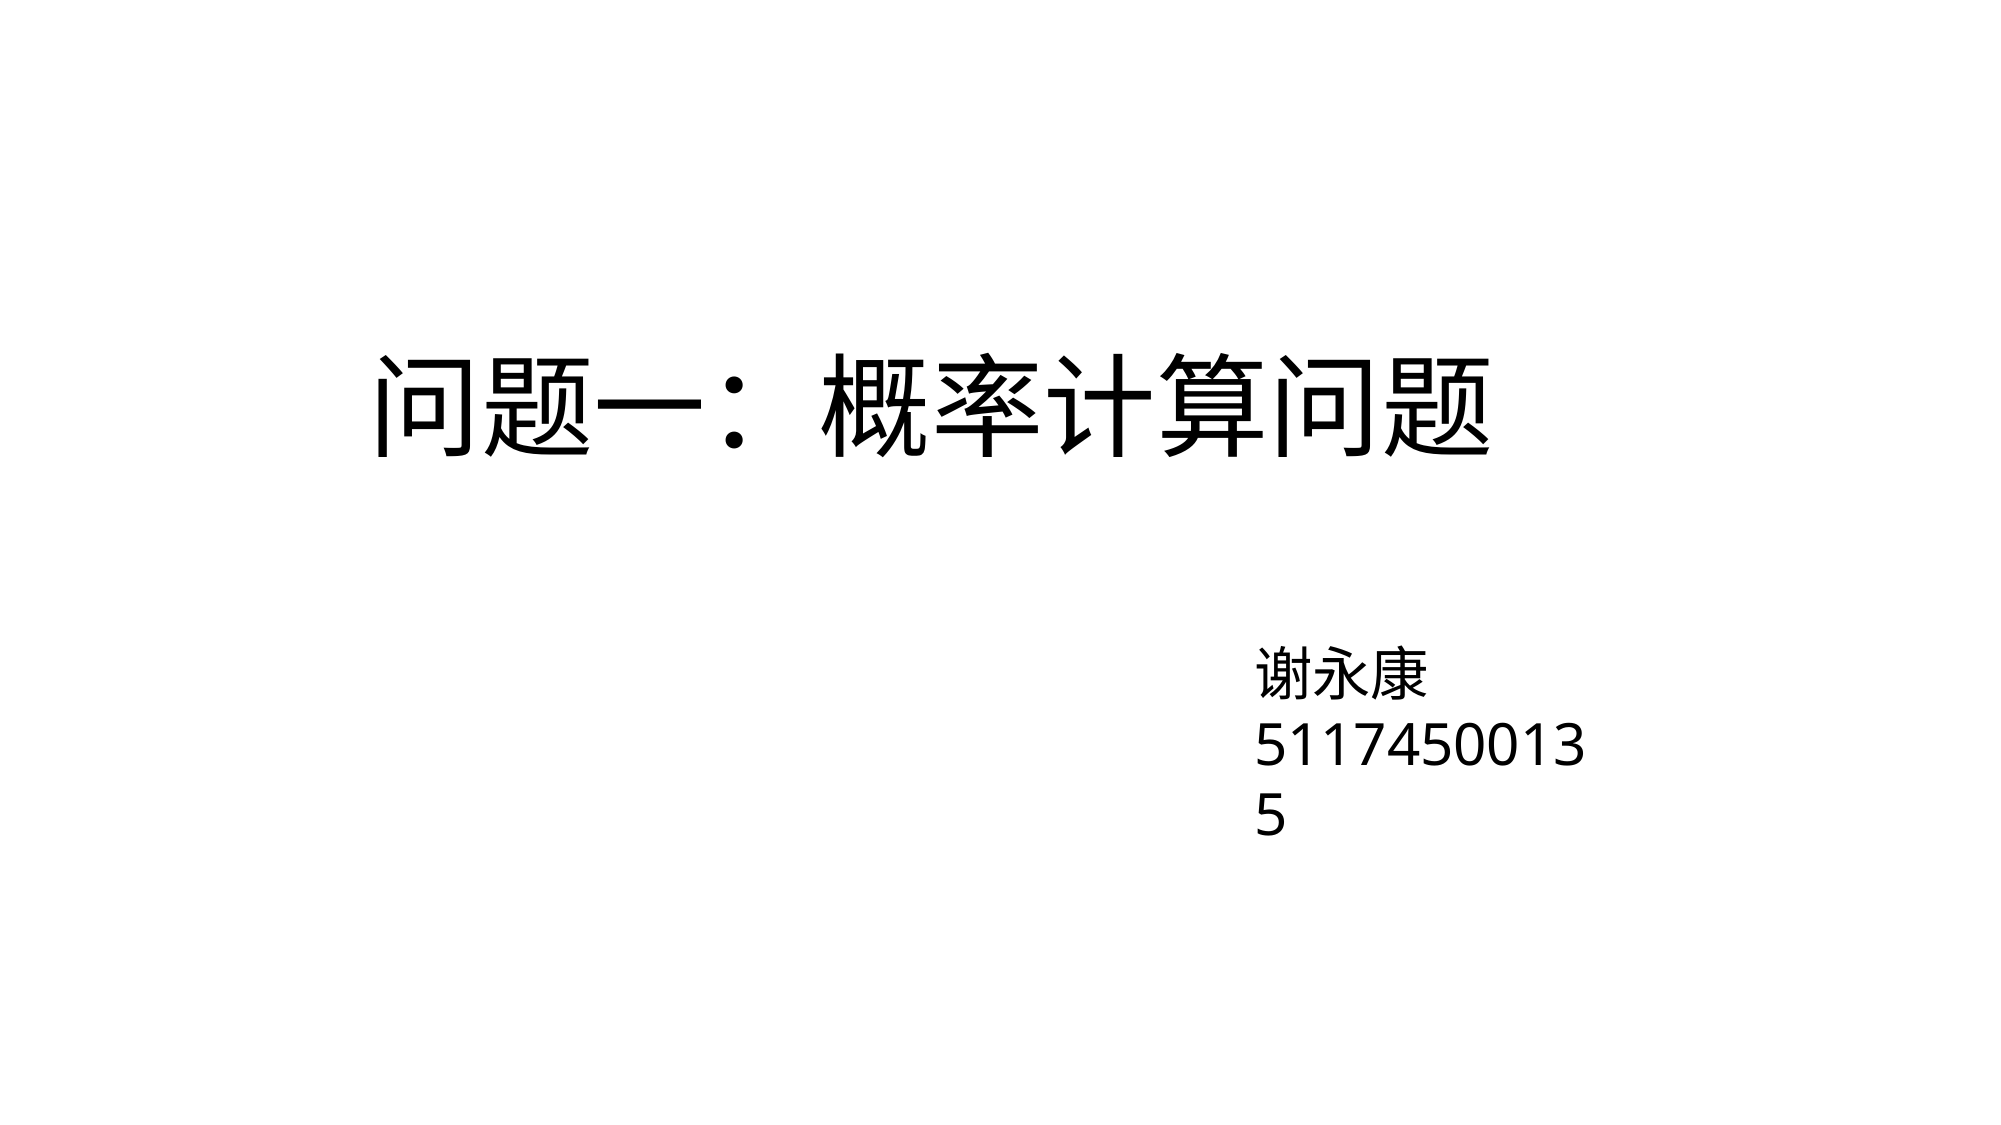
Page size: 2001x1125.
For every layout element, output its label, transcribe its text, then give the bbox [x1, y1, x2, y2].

text_box 谢永康 51174500135 [1239, 629, 1631, 855]
subtitle 问题一：概率计算问题 [183, 343, 1680, 553]
